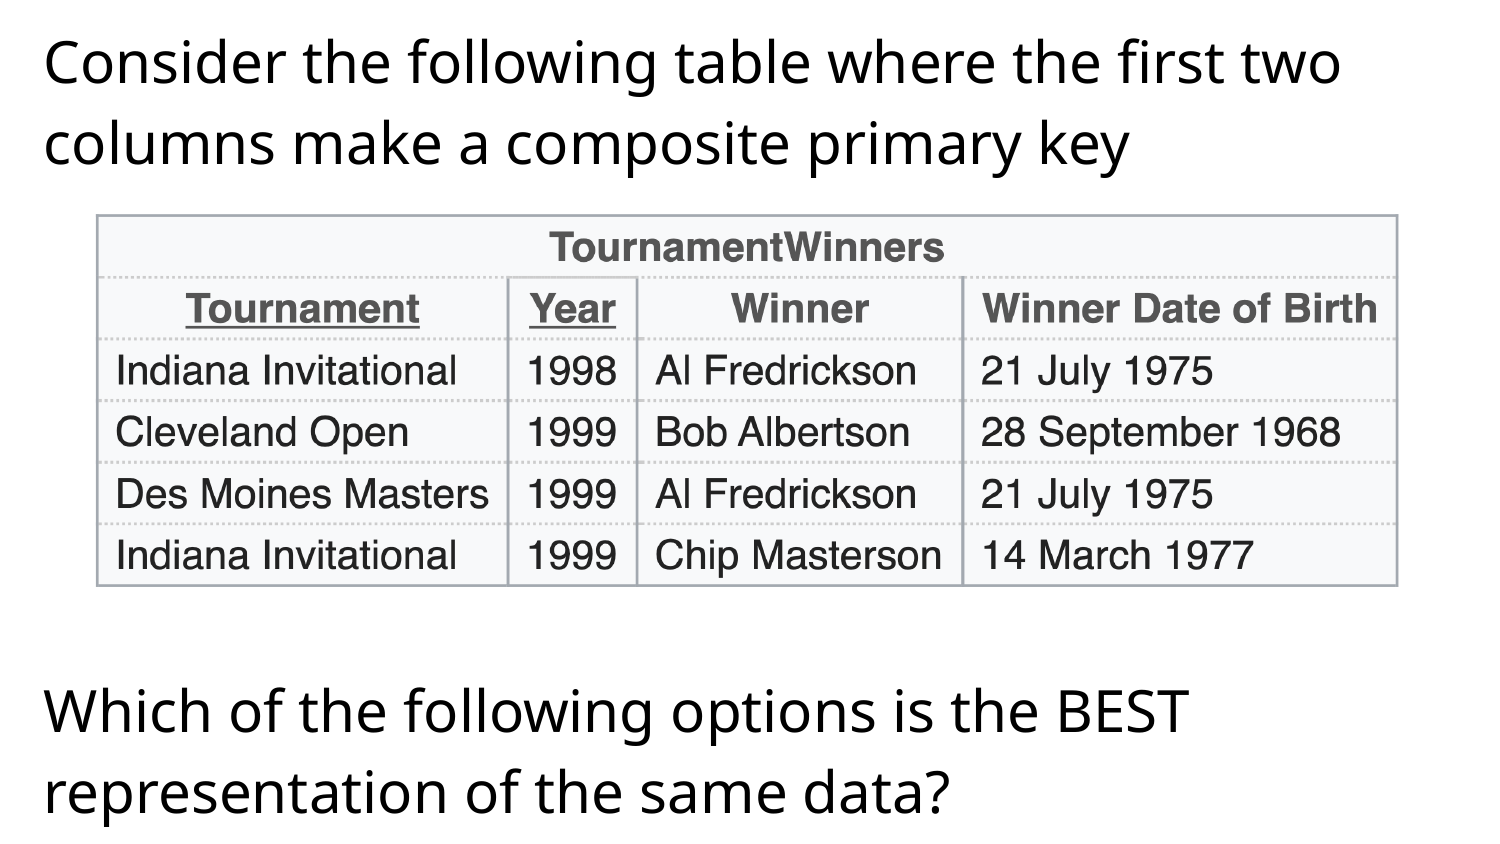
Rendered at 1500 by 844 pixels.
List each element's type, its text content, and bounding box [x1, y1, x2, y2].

list Consider the following table where the first two columns make a composite primary key Which of the following options is the BEST representation of the same data? [28, 0, 1500, 844]
picture [94, 211, 1401, 590]
